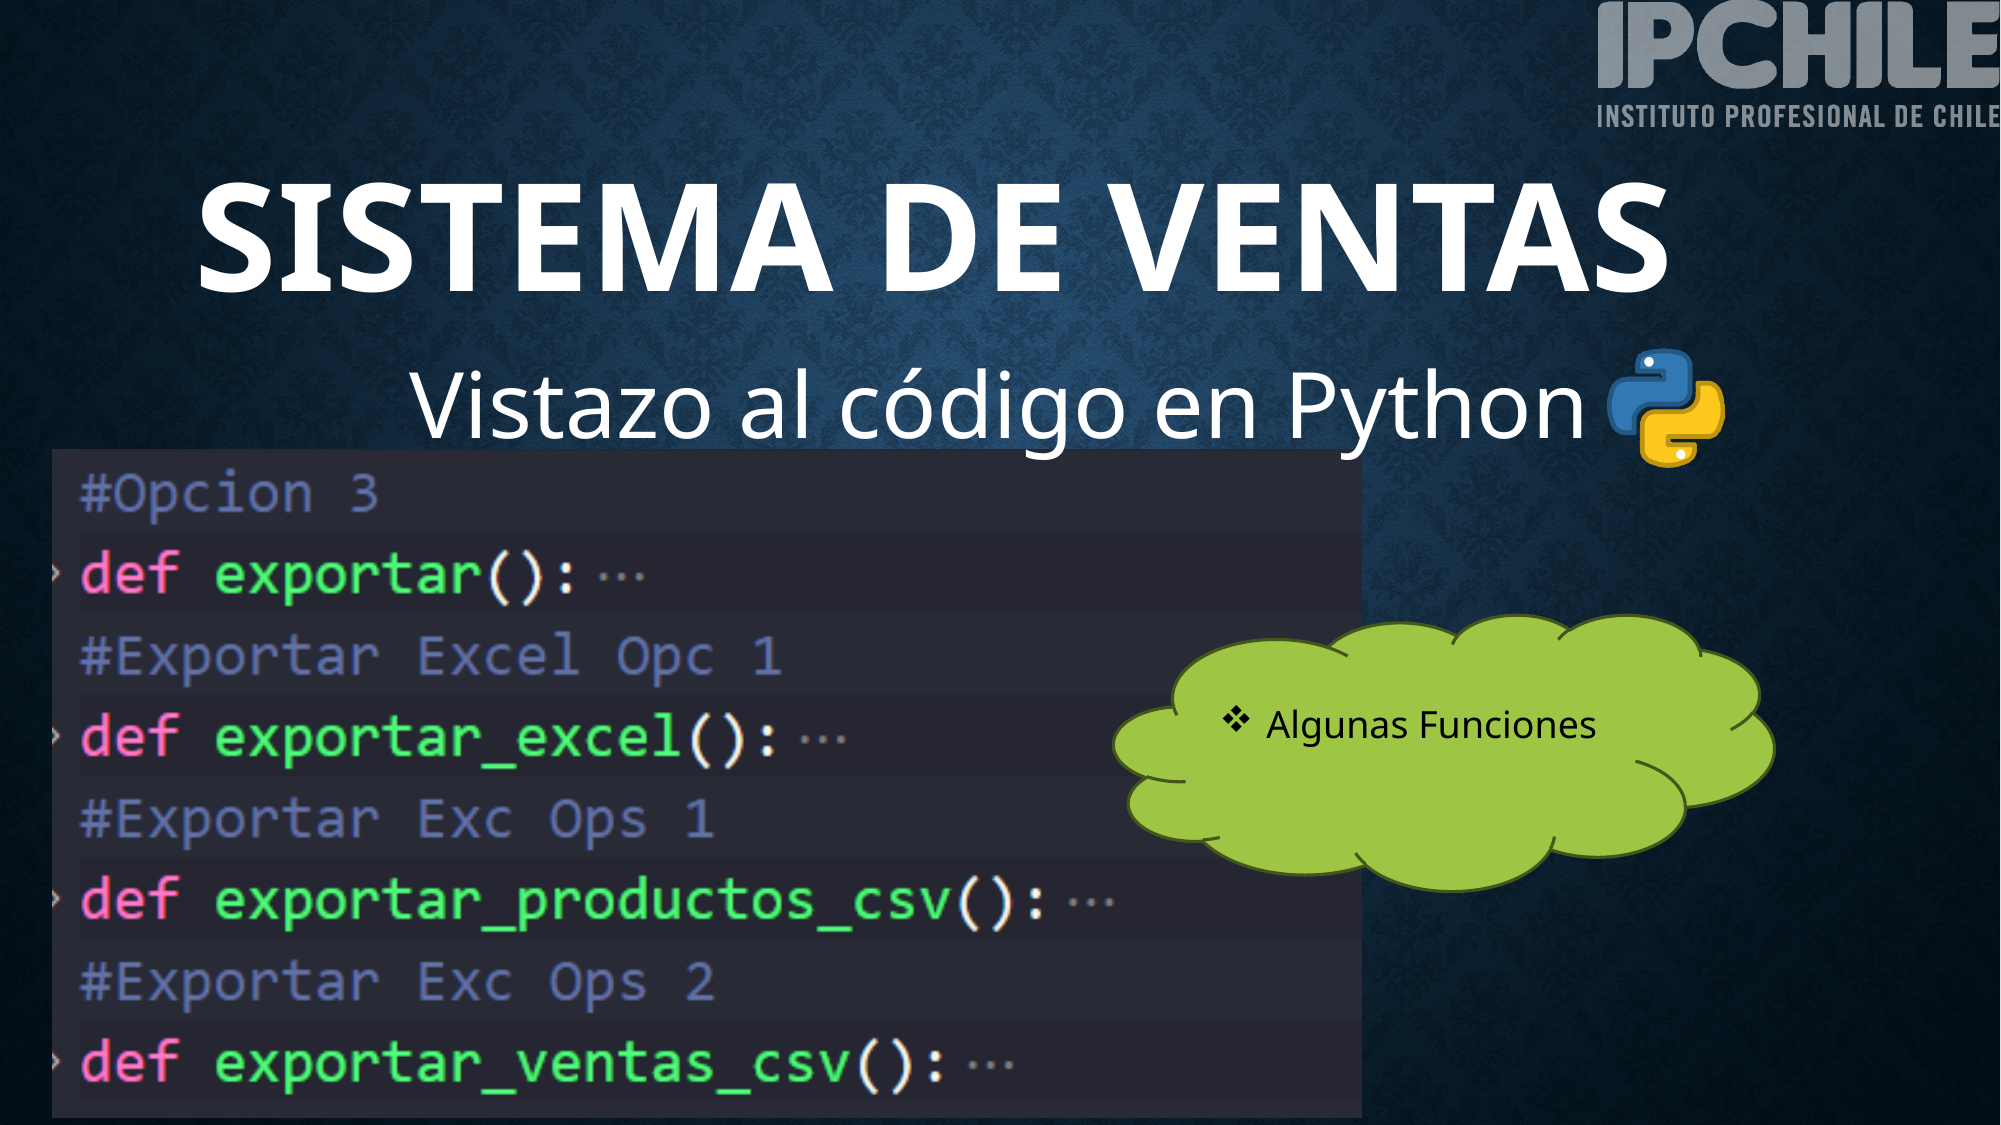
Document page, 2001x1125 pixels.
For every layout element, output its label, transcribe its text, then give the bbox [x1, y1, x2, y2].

picture [51, 449, 1362, 1119]
text_box Vistazo al código en Python [28, 317, 1971, 912]
picture [1598, 0, 2000, 128]
title Sistema de Ventas [34, 118, 1834, 317]
picture [1601, 344, 1730, 473]
text_box Algunas Funciones [1368, 613, 1777, 894]
